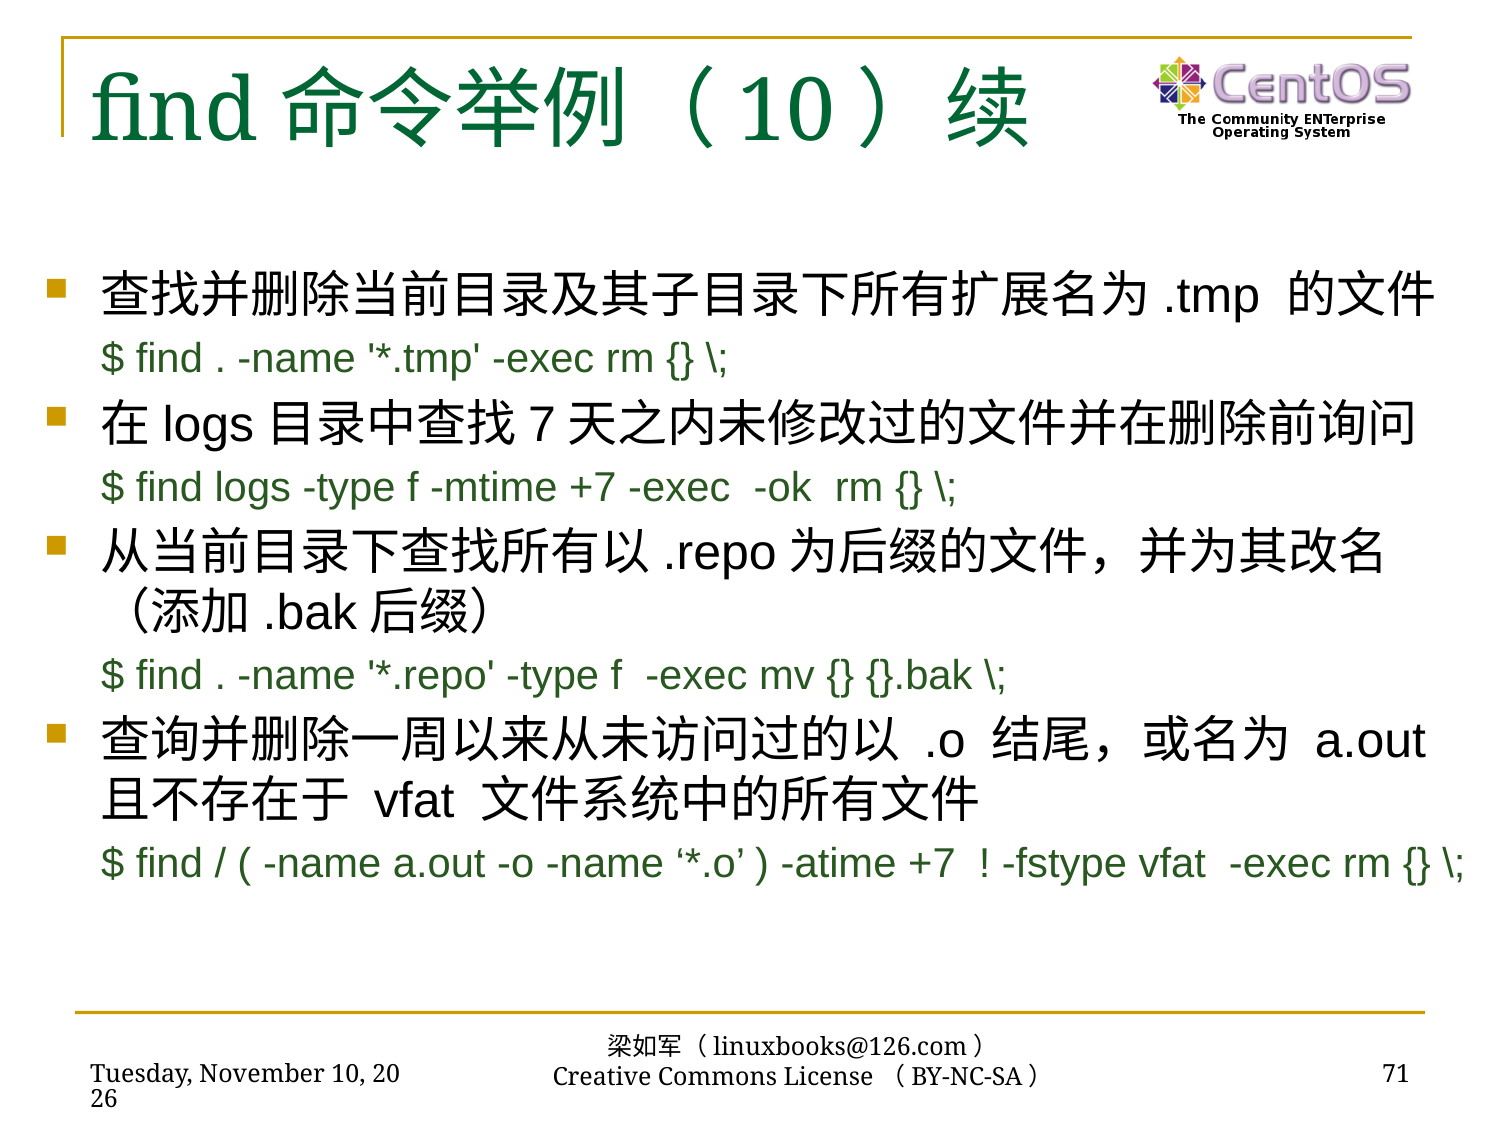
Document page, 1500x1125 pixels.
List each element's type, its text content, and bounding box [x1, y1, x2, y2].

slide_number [74, 1023, 426, 1100]
slide_number 71 [1074, 1023, 1426, 1100]
title find命令举例（10）续 [74, 45, 1426, 233]
footer 梁如军（linuxbooks@126.com） Creative Commons License（BY-NC-SA） [359, 1022, 1247, 1099]
list 查找并删除当前目录及其子目录下所有扩展名为.tmp 的文件 $ find . -name '*.tmp' -exec rm {} \; 在logs目录中查找7天之内未修改过的文件并在删除前询问 $ find logs -type f -mtime +7 -exec -ok rm {} \; 从当前目录下查找所有以.repo为后缀的文件，并为其改名（添加.bak后缀） $ find . -name '*.repo' -type f -exec mv {} {}.bak \; 查询并删除一周以来从未访问过的以 .o 结尾，或名为 a.out 且不存在于 vfat 文件系统中的所有文件 $ find / ( -name a.out -o -name ‘*.o’ ) -atime +7 ! -fstype vfat -exec rm {} \; [29, 255, 1500, 1006]
